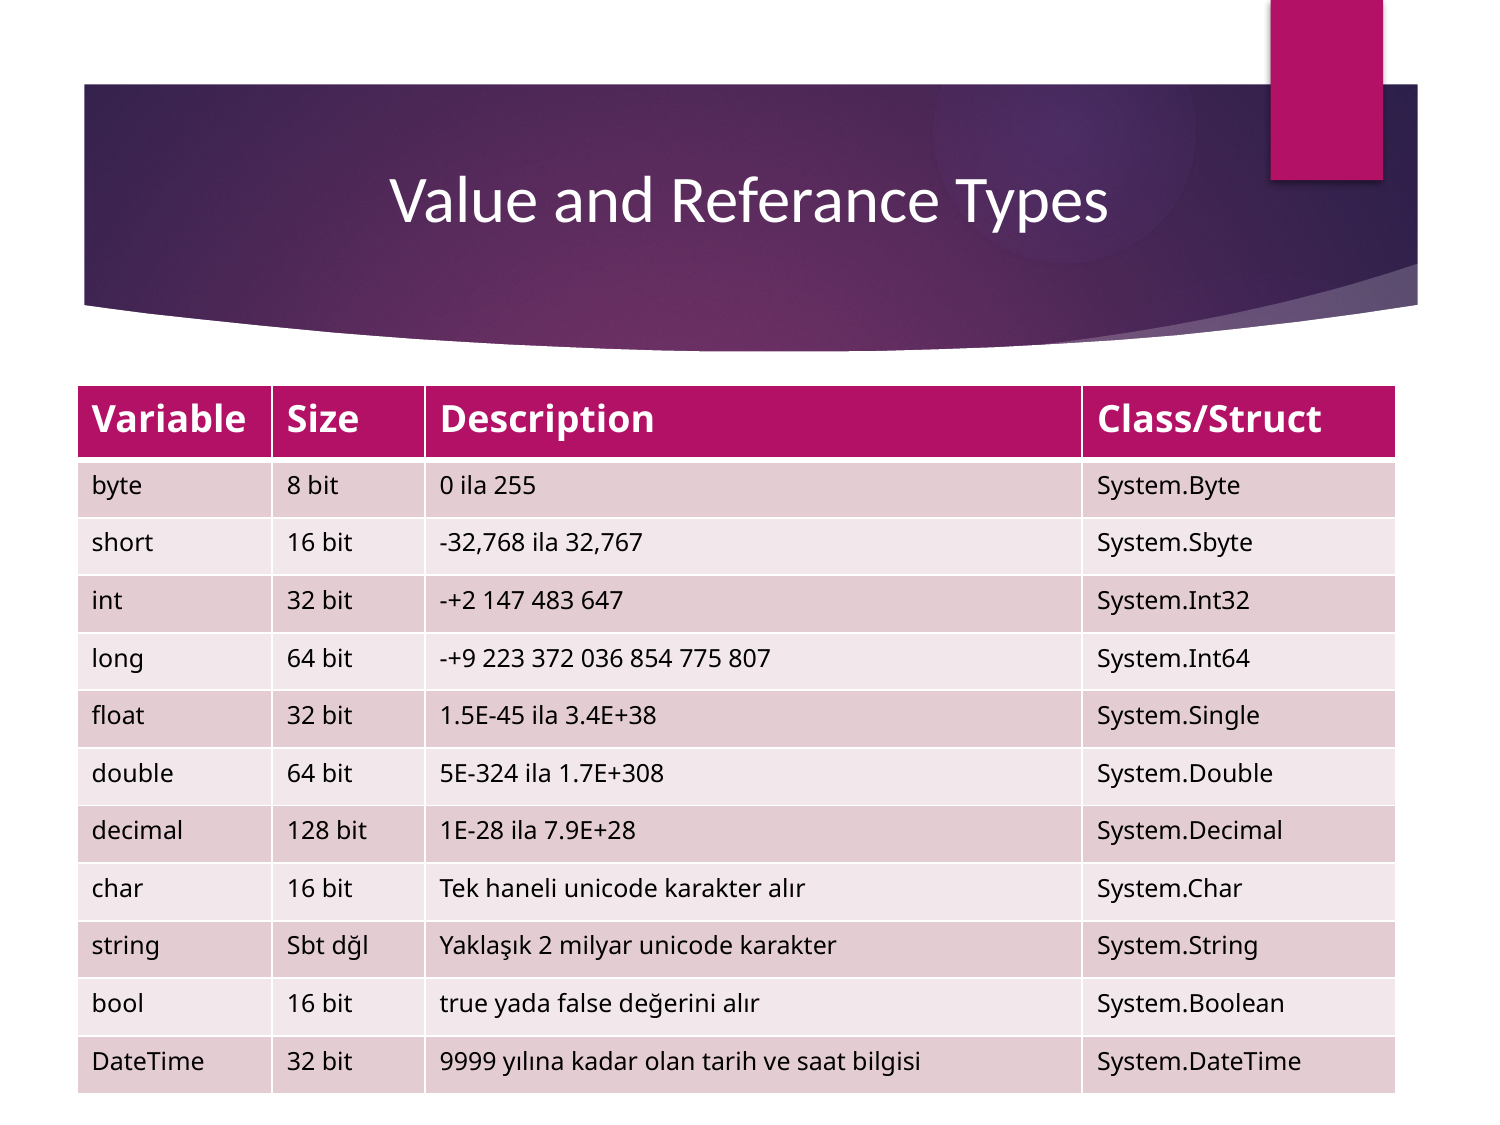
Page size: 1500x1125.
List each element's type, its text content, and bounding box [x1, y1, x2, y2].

table_cell System.Decimal [1083, 806, 1395, 862]
table_cell decimal [78, 806, 271, 862]
table_cell 1E-28 ila 7.9E+28 [426, 806, 1081, 862]
table_cell System.Byte [1083, 463, 1395, 517]
table_cell System.Char [1083, 864, 1395, 920]
table_cell Yaklaşık 2 milyar unicode karakter [426, 922, 1081, 977]
table_cell 32 bit [273, 1037, 424, 1093]
table_cell 16 bit [273, 519, 424, 574]
table_cell 32 bit [273, 691, 424, 747]
title Value and Referance Types [88, 90, 1412, 303]
table_cell System.Single [1083, 691, 1395, 747]
table_cell System.Boolean [1083, 979, 1395, 1035]
table_header Description [426, 386, 1081, 457]
table_cell -+2 147 483 647 [426, 576, 1081, 632]
table_cell 16 bit [273, 979, 424, 1035]
table_cell 5E-324 ila 1.7E+308 [426, 749, 1081, 805]
table_cell 64 bit [273, 749, 424, 805]
table_cell Sbt dğl [273, 922, 424, 977]
table_cell -+9 223 372 036 854 775 807 [426, 634, 1081, 689]
table_cell System.DateTime [1083, 1037, 1395, 1093]
table_cell System.Int64 [1083, 634, 1395, 689]
table_cell DateTime [78, 1037, 271, 1093]
table_cell char [78, 864, 271, 920]
table_cell float [78, 691, 271, 747]
table_cell System.Double [1083, 749, 1395, 805]
table_cell bool [78, 979, 271, 1035]
table_header Size [273, 386, 424, 457]
table_cell long [78, 634, 271, 689]
table_cell System.Int32 [1083, 576, 1395, 632]
table_cell 8 bit [273, 463, 424, 517]
table_cell true yada false değerini alır [426, 979, 1081, 1035]
table_cell -32,768 ila 32,767 [426, 519, 1081, 574]
table_cell 16 bit [273, 864, 424, 920]
table_cell Tek haneli unicode karakter alır [426, 864, 1081, 920]
table_cell int [78, 576, 271, 632]
table_cell 9999 yılına kadar olan tarih ve saat bilgisi [426, 1037, 1081, 1093]
table_header Variable [78, 386, 271, 457]
table_cell double [78, 749, 271, 805]
table_cell 0 ila 255 [426, 463, 1081, 517]
table_cell System.Sbyte [1083, 519, 1395, 574]
table_header Class/Struct [1083, 386, 1395, 457]
table_cell 32 bit [273, 576, 424, 632]
table_cell System.String [1083, 922, 1395, 977]
table_cell 1.5E-45 ila 3.4E+38 [426, 691, 1081, 747]
table_cell string [78, 922, 271, 977]
table_cell 128 bit [273, 806, 424, 862]
table_cell short [78, 519, 271, 574]
table_cell 64 bit [273, 634, 424, 689]
table_cell byte [78, 463, 271, 517]
